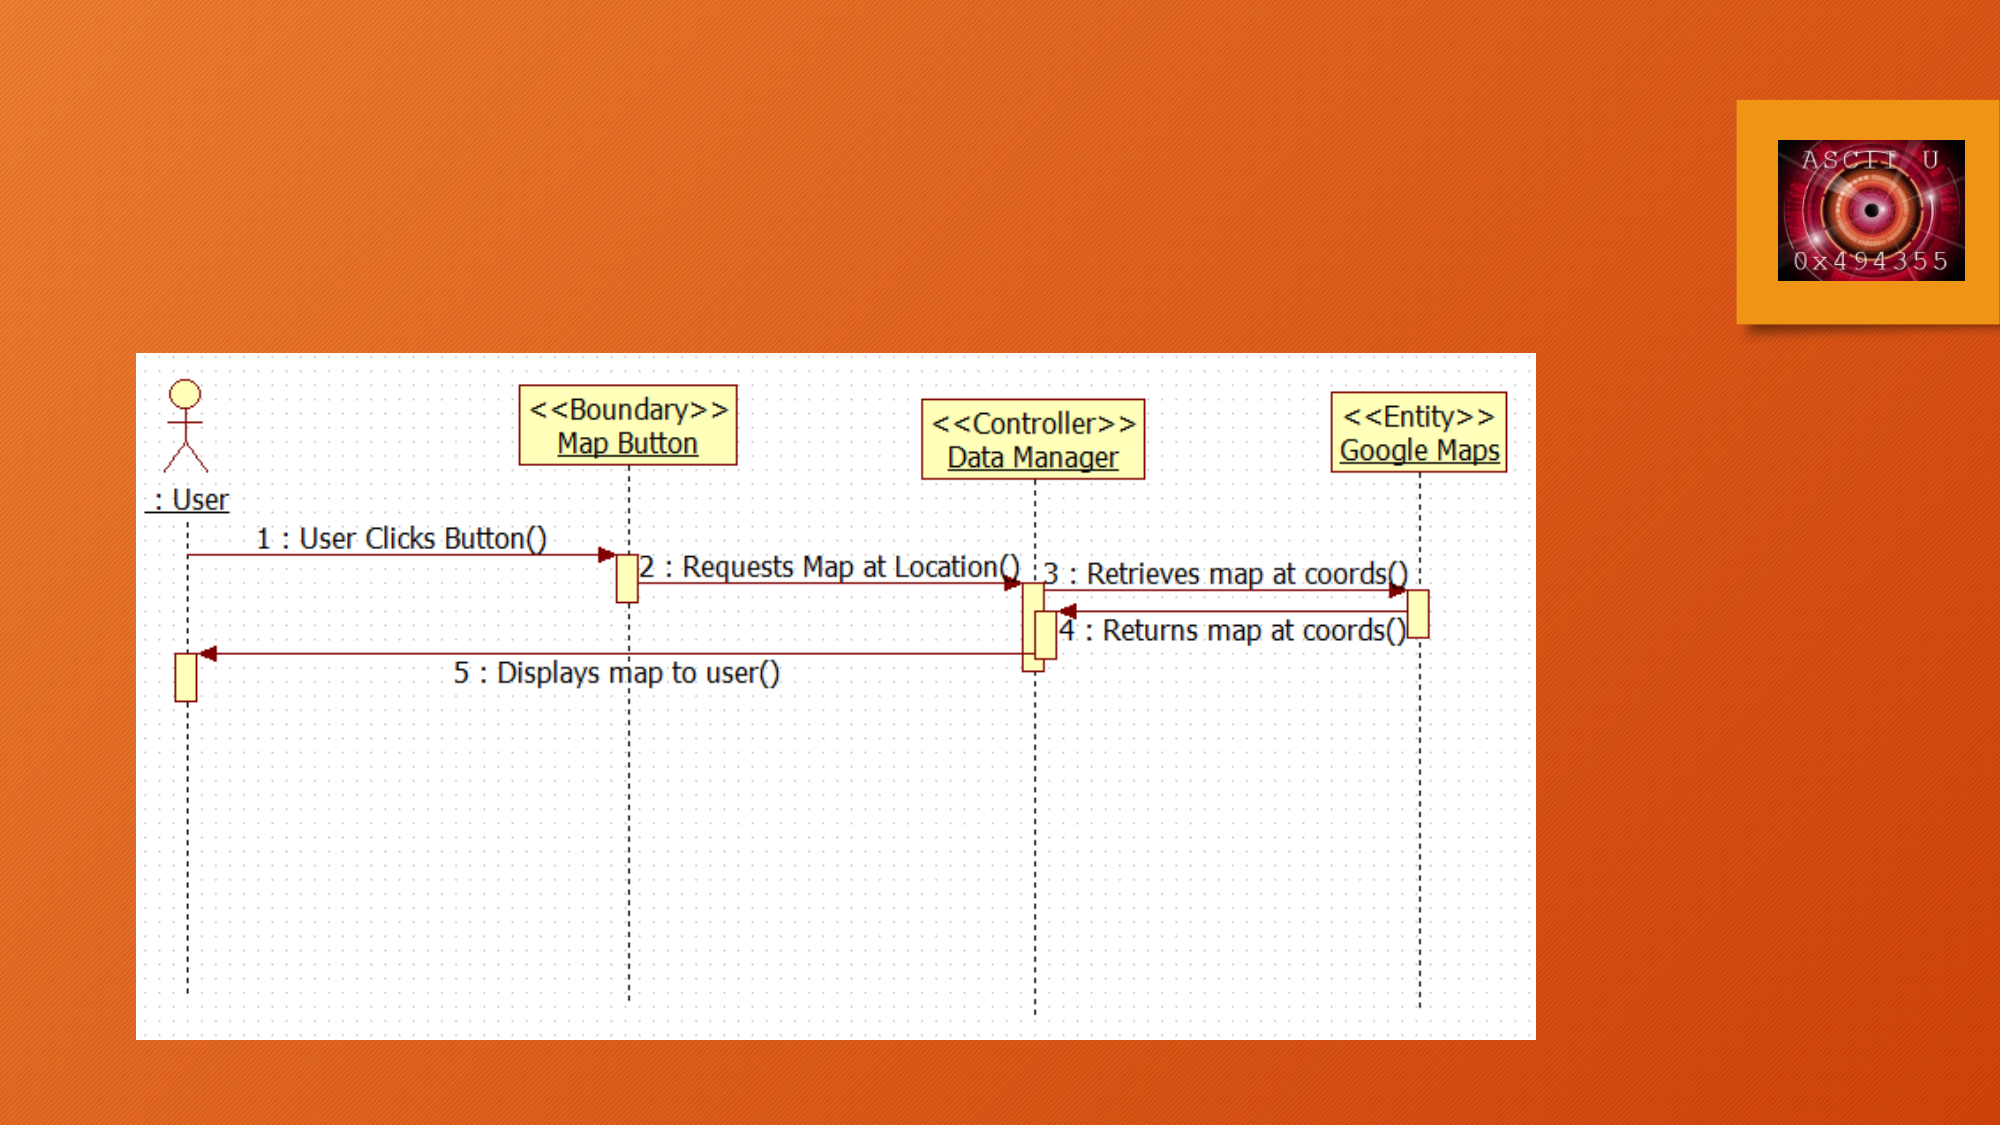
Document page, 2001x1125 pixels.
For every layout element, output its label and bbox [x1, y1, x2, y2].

picture [1778, 140, 1966, 281]
picture [136, 353, 1536, 1040]
picture [1736, 325, 2000, 347]
